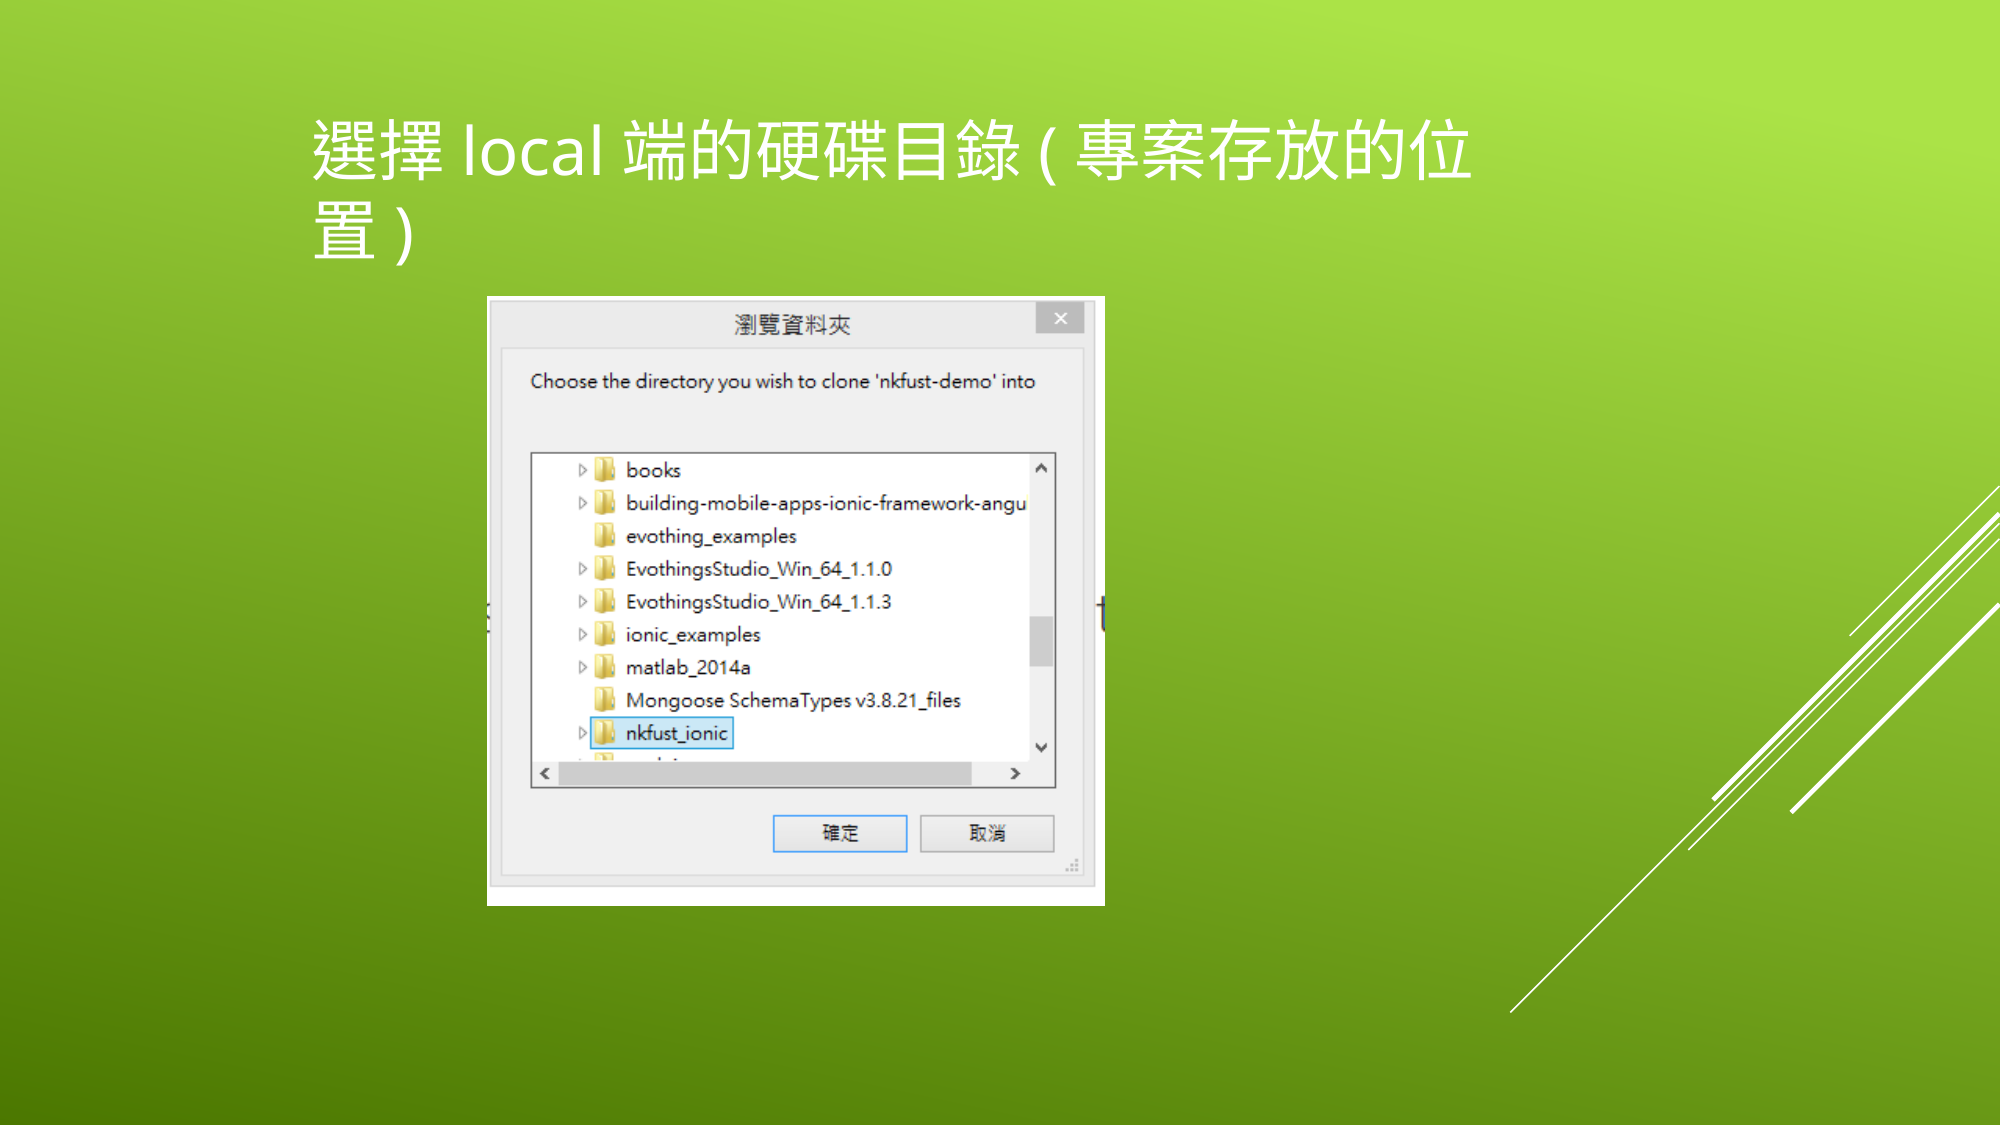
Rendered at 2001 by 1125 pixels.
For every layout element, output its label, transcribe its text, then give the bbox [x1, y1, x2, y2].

text_box 選擇local端的硬碟目錄(專案存放的位置) [296, 100, 1548, 197]
picture [487, 295, 1106, 906]
